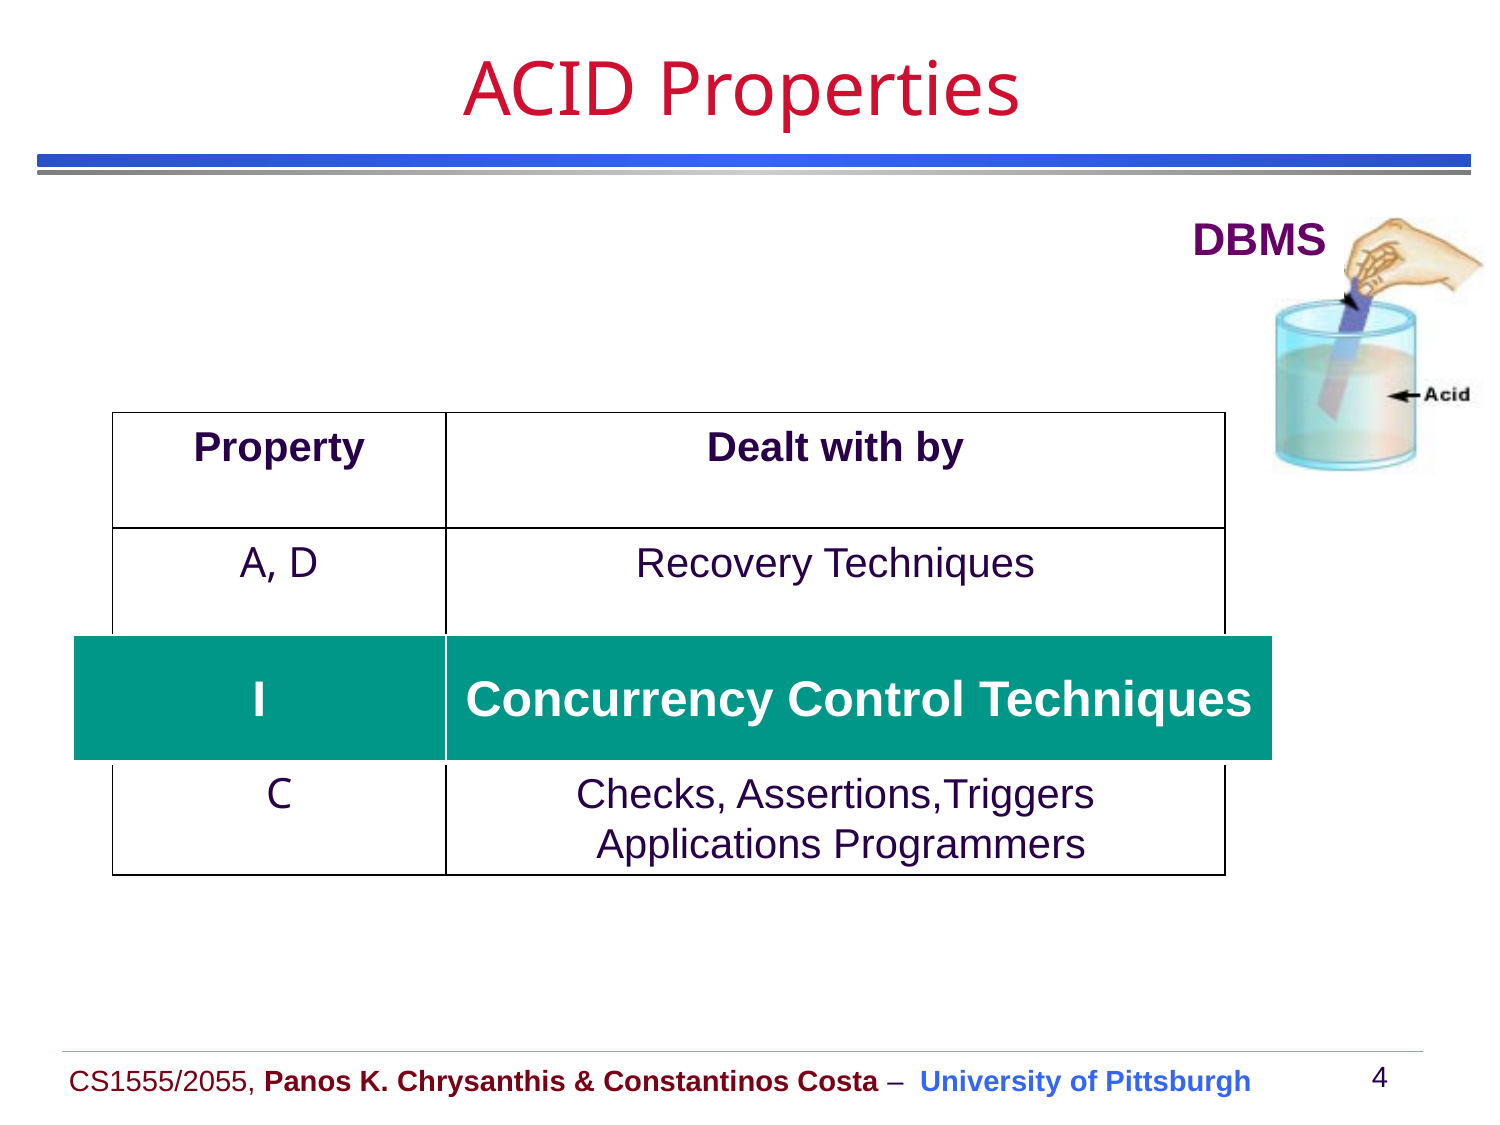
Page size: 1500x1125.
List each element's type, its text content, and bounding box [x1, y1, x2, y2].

table_header I [74, 636, 107, 760]
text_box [112, 412, 1226, 876]
text_box ✔ [773, 154, 777, 166]
table_header Concurrency Control Techniques [1229, 636, 1272, 760]
title ACID Properties [0, 0, 1486, 138]
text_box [1174, 182, 1486, 476]
